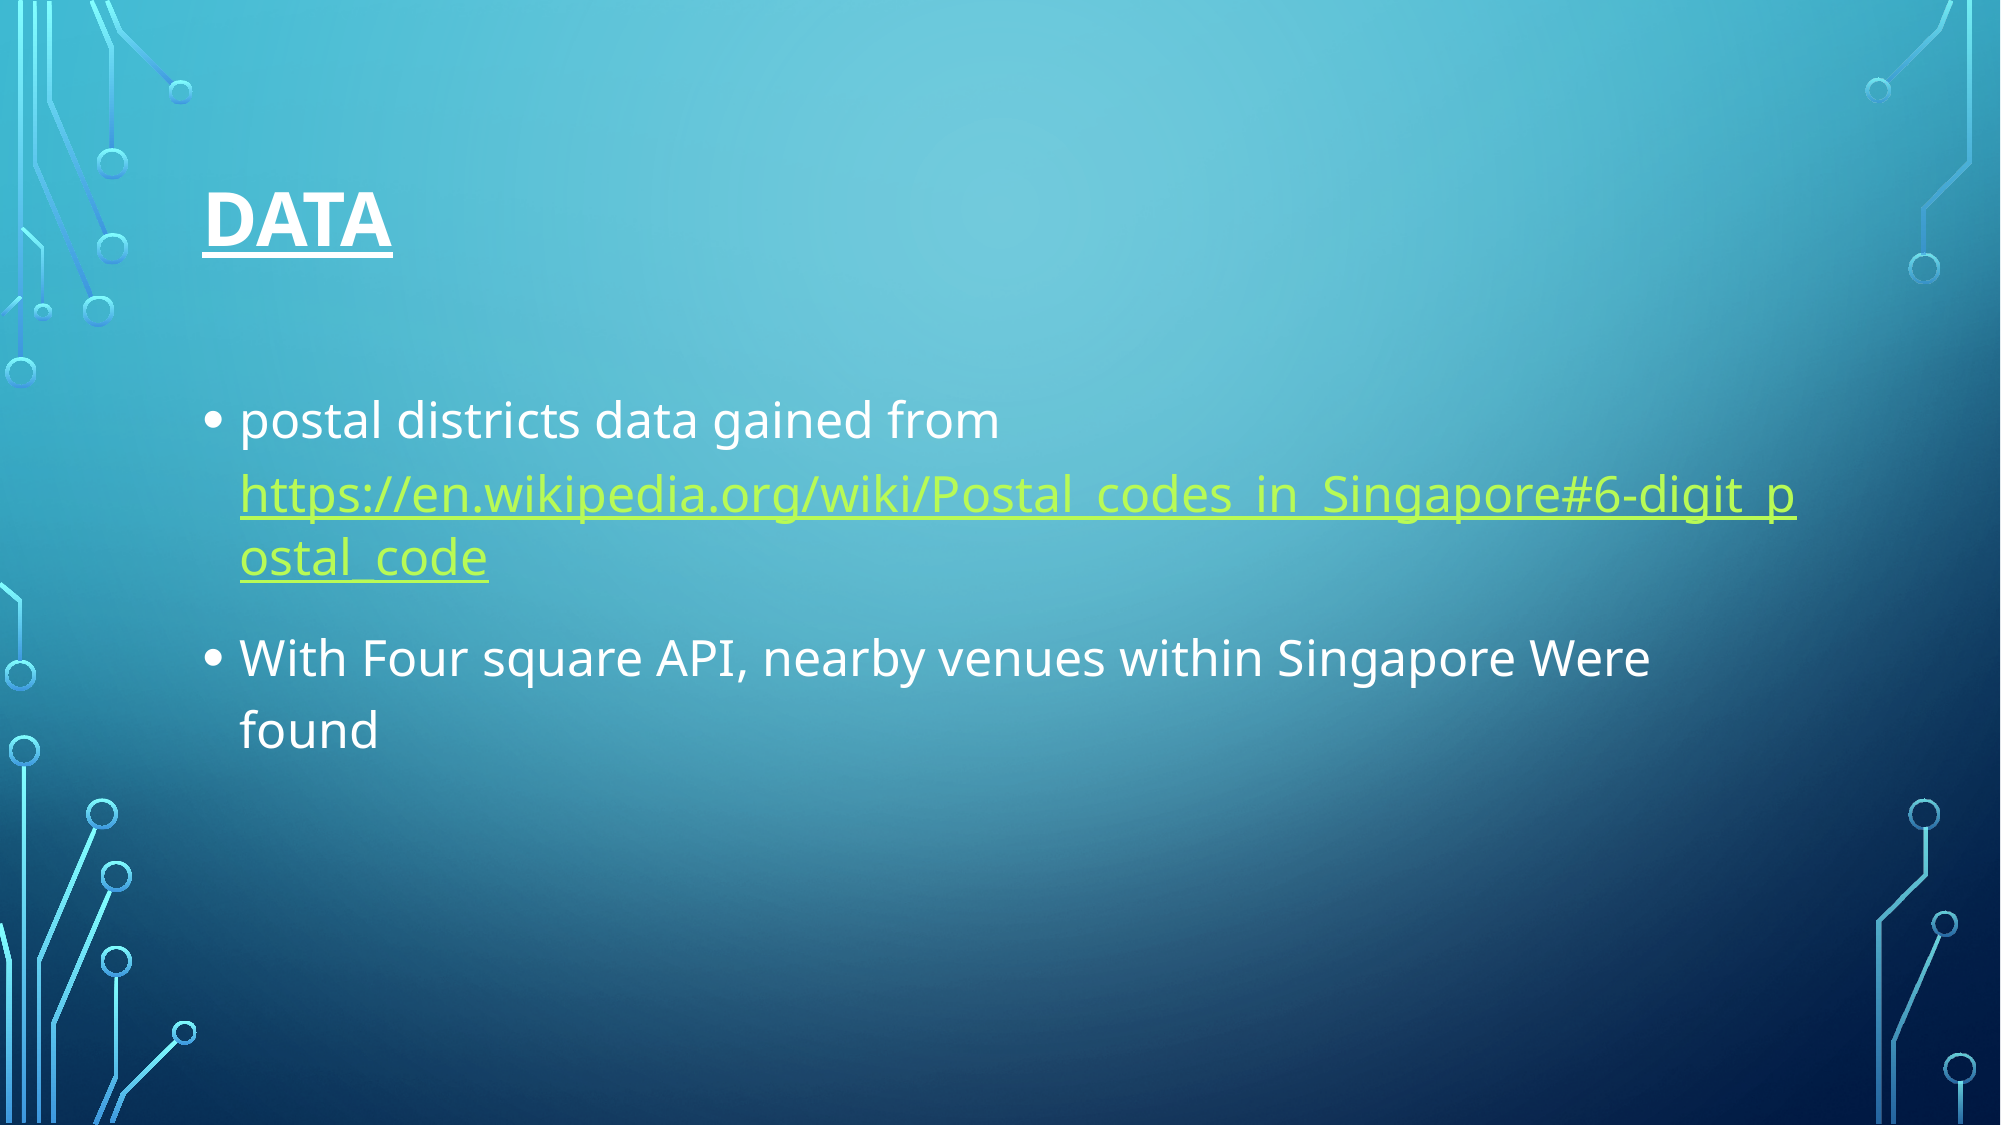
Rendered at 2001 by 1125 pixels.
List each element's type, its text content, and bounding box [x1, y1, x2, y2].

list postal districts data gained from https://en.wikipedia.org/wiki/Postal_codes_in_Singapore#6-digit_postal_code With Four square API, nearby venues within Singapore Were found [187, 369, 1813, 950]
title Data [187, 101, 1813, 344]
